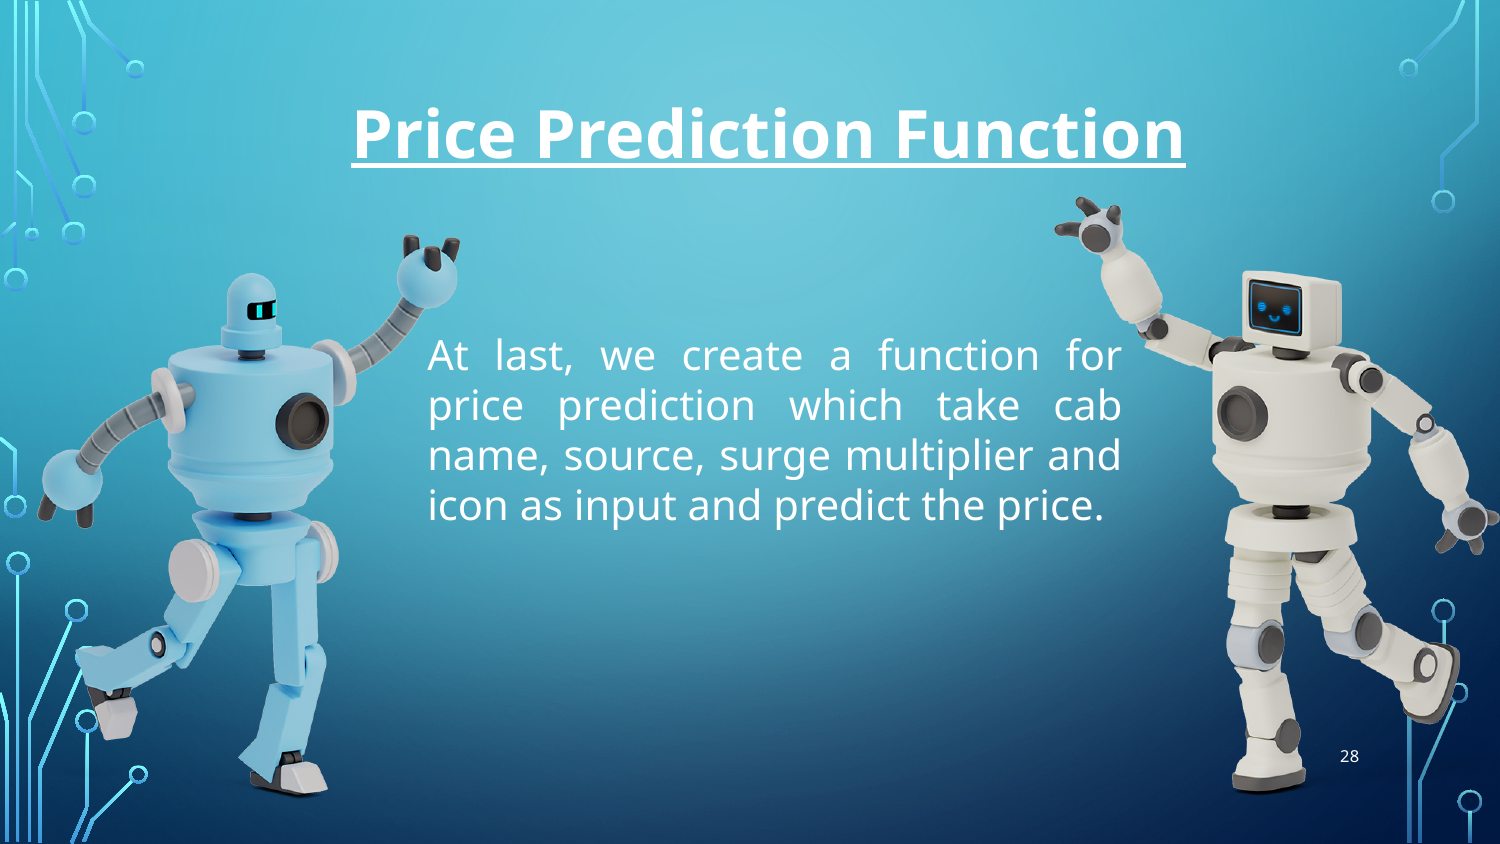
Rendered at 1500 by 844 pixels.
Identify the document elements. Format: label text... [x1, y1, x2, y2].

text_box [1054, 196, 1500, 797]
text_box At last, we create a function for price prediction which take cab name, source, surge multiplier and icon as input and predict the price. [460, 321, 1054, 537]
text_box Price Prediction Function [124, 84, 1413, 179]
picture [37, 234, 460, 799]
